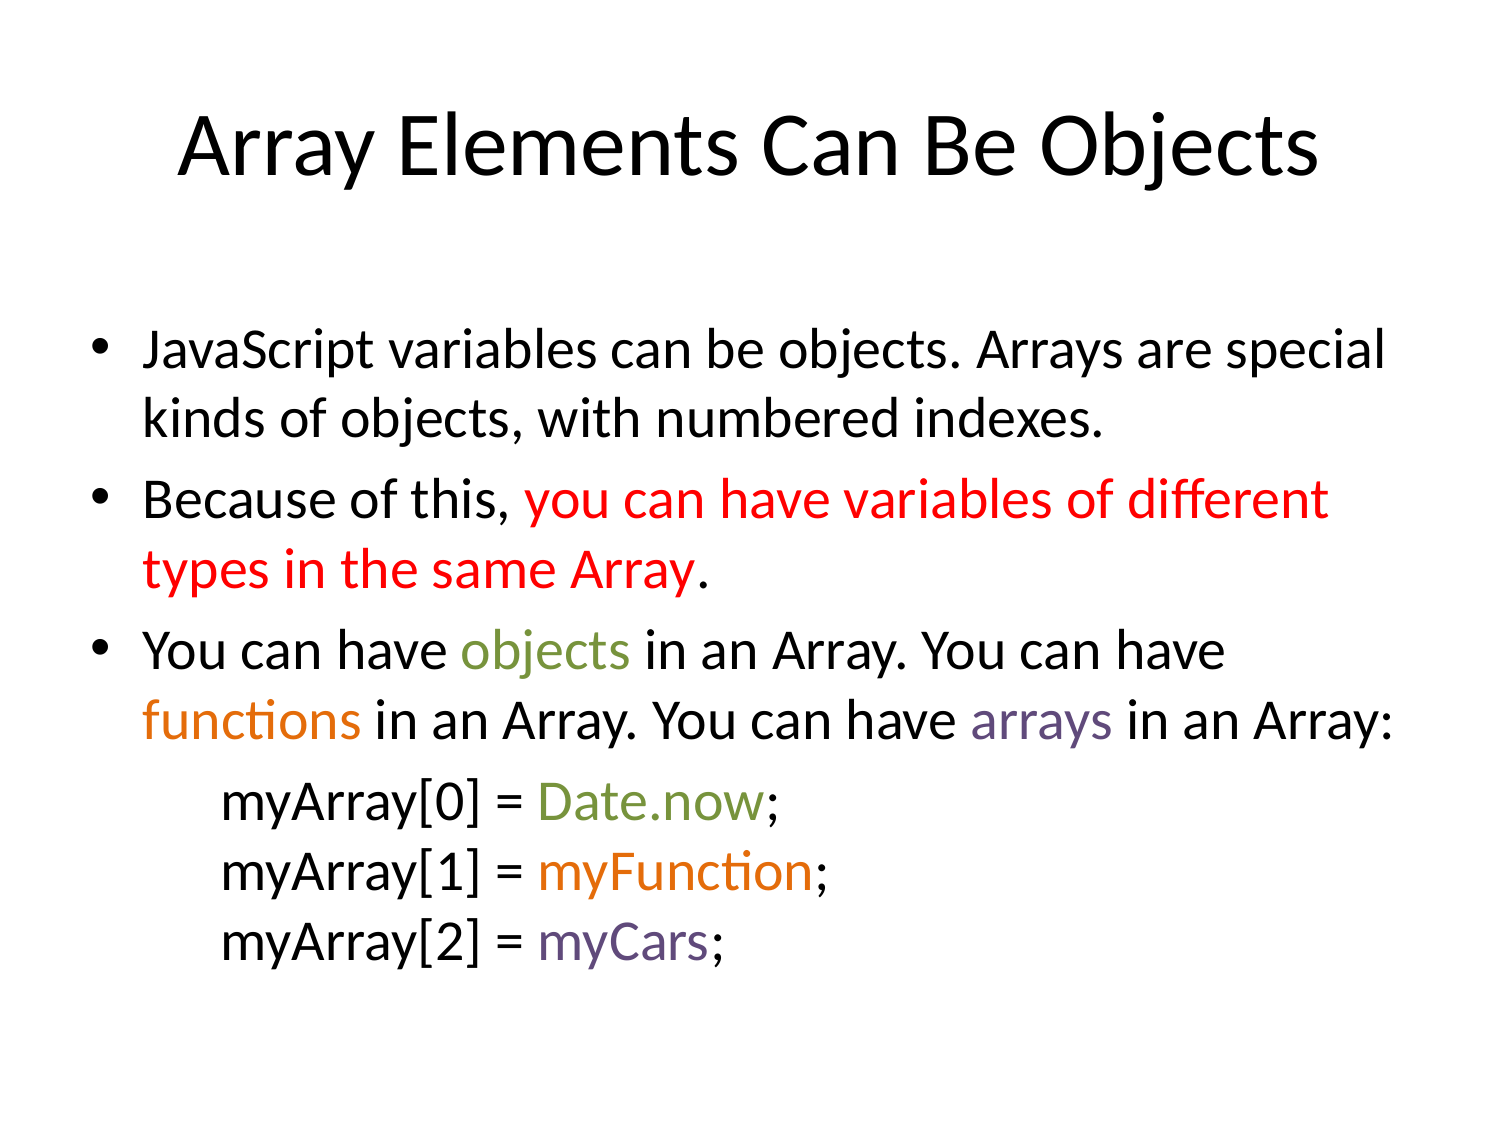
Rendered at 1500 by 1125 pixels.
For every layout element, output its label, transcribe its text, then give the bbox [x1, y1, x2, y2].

list JavaScript variables can be objects. Arrays are special kinds of objects, with numbered indexes. Because of this, you can have variables of different types in the same Array. You can have objects in an Array. You can have functions in an Array. You can have arrays in an Array: myArray[0] = Date.now; myArray[1] = myFunction; myArray[2] = myCars; [75, 302, 1425, 1005]
title Array Elements Can Be Objects [75, 45, 1425, 233]
